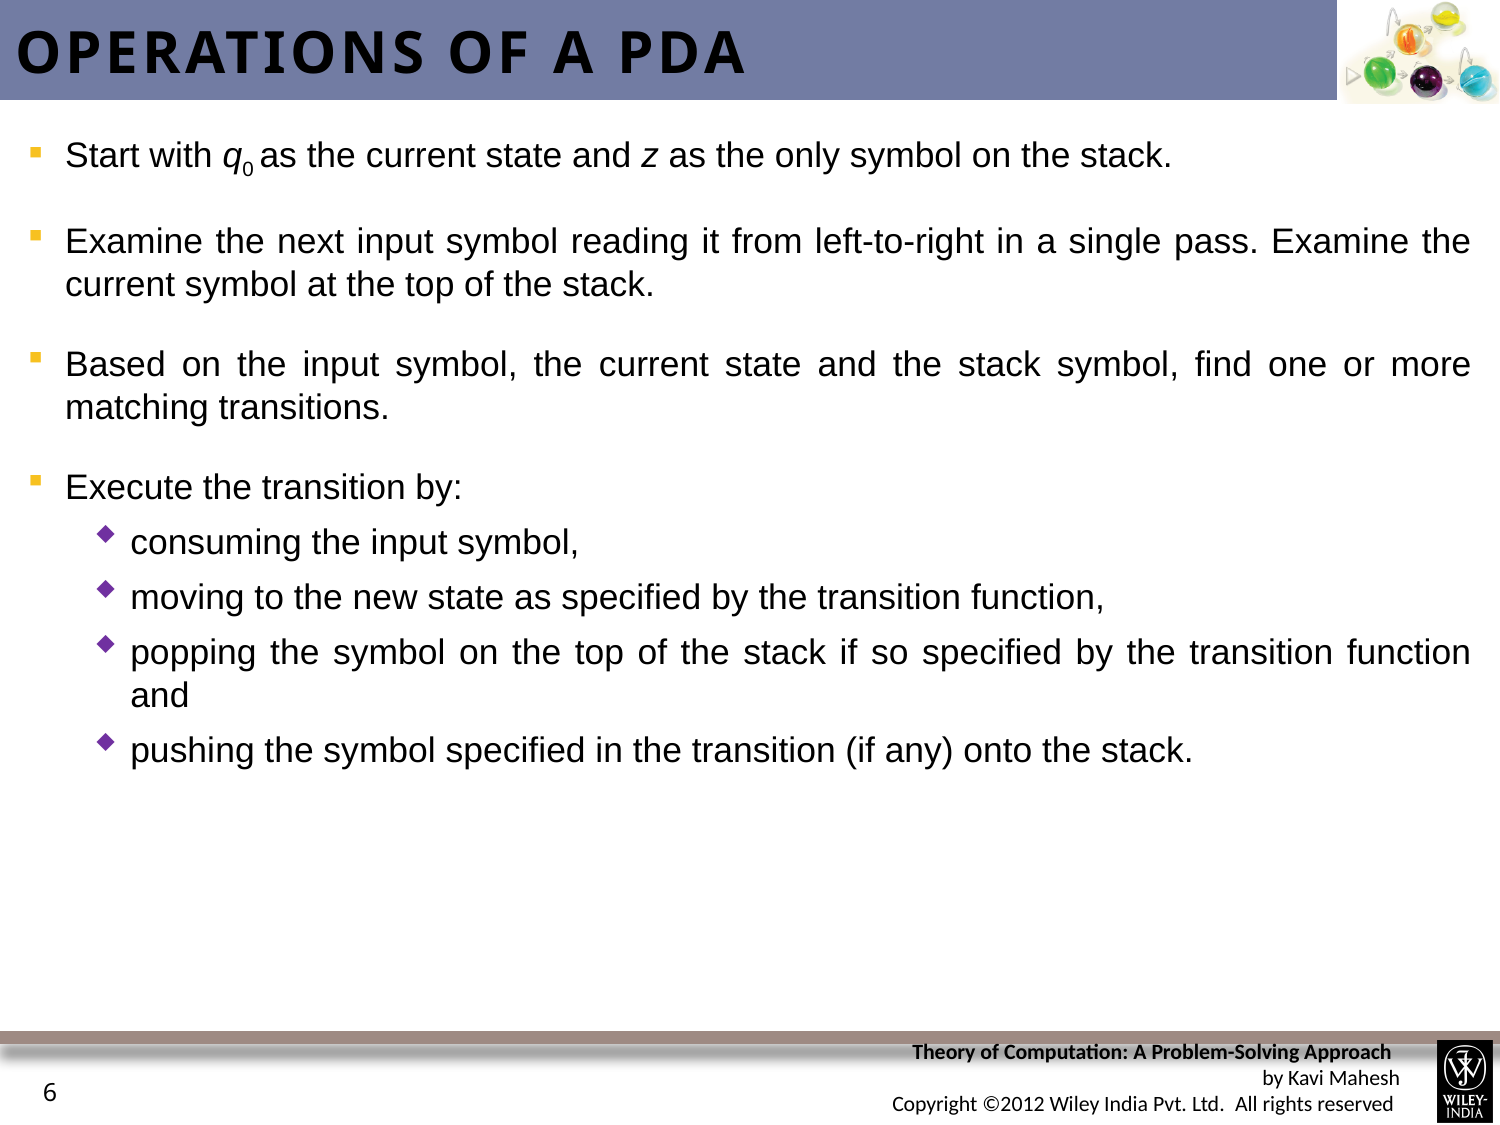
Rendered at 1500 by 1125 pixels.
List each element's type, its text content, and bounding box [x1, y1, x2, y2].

title Operations of a PDA [0, 12, 1400, 88]
picture [1337, 0, 1500, 104]
list Start with q0 as the current state and z as the only symbol on the stack. Examine the next input symbol reading it from left-to-right in a single pass. Examine the current symbol at the top of the stack. Based on the input symbol, the current state and the stack symbol, find one or more matching transitions. Execute the transition by: consuming the input symbol, moving to the new state as specified by the transition function, popping the symbol on the top of the stack if so specified by the transition function and pushing the symbol specified in the transition (if any) onto the stack. [12, 125, 1488, 1025]
picture [1437, 1040, 1493, 1123]
slide_number 6 [0, 1062, 100, 1125]
